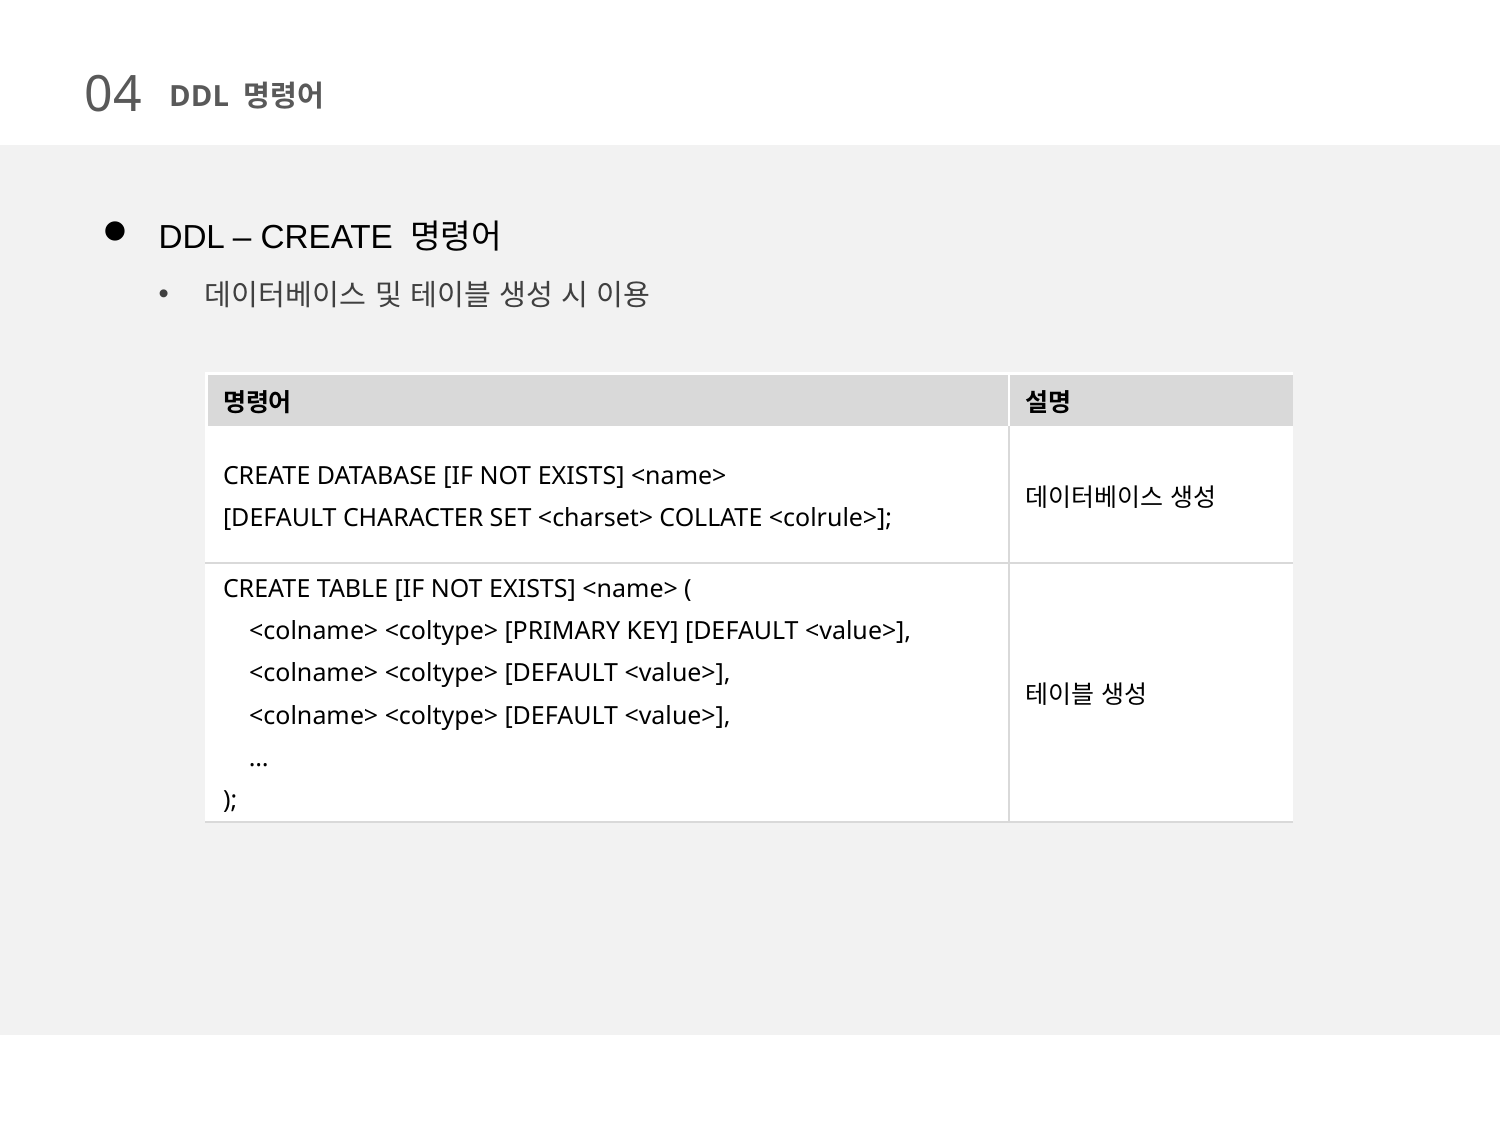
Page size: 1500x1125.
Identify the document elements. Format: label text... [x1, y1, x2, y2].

table_header 명령어 [208, 375, 1008, 426]
table_header 설명 [1010, 375, 1293, 426]
table_cell 테이블 생성 [1010, 564, 1293, 821]
table_cell 데이터베이스 생성 [1010, 431, 1293, 562]
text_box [64, 54, 342, 131]
text_box DDL – CREATE 명령어 데이터베이스 및 테이블 생성 시 이용 [77, 208, 1412, 319]
table_cell CREATE DATABASE [IF NOT EXISTS] <name> [DEFAULT CHARACTER SET <charset> COLLATE <colrule>]; [208, 431, 1008, 562]
table_cell CREATE TABLE [IF NOT EXISTS] <name> ( <colname> <coltype> [PRIMARY KEY] [DEFAULT <value>], <colname> <coltype> [DEFAULT <value>], <colname> <coltype> [DEFAULT <value>], … ); [208, 564, 1008, 821]
